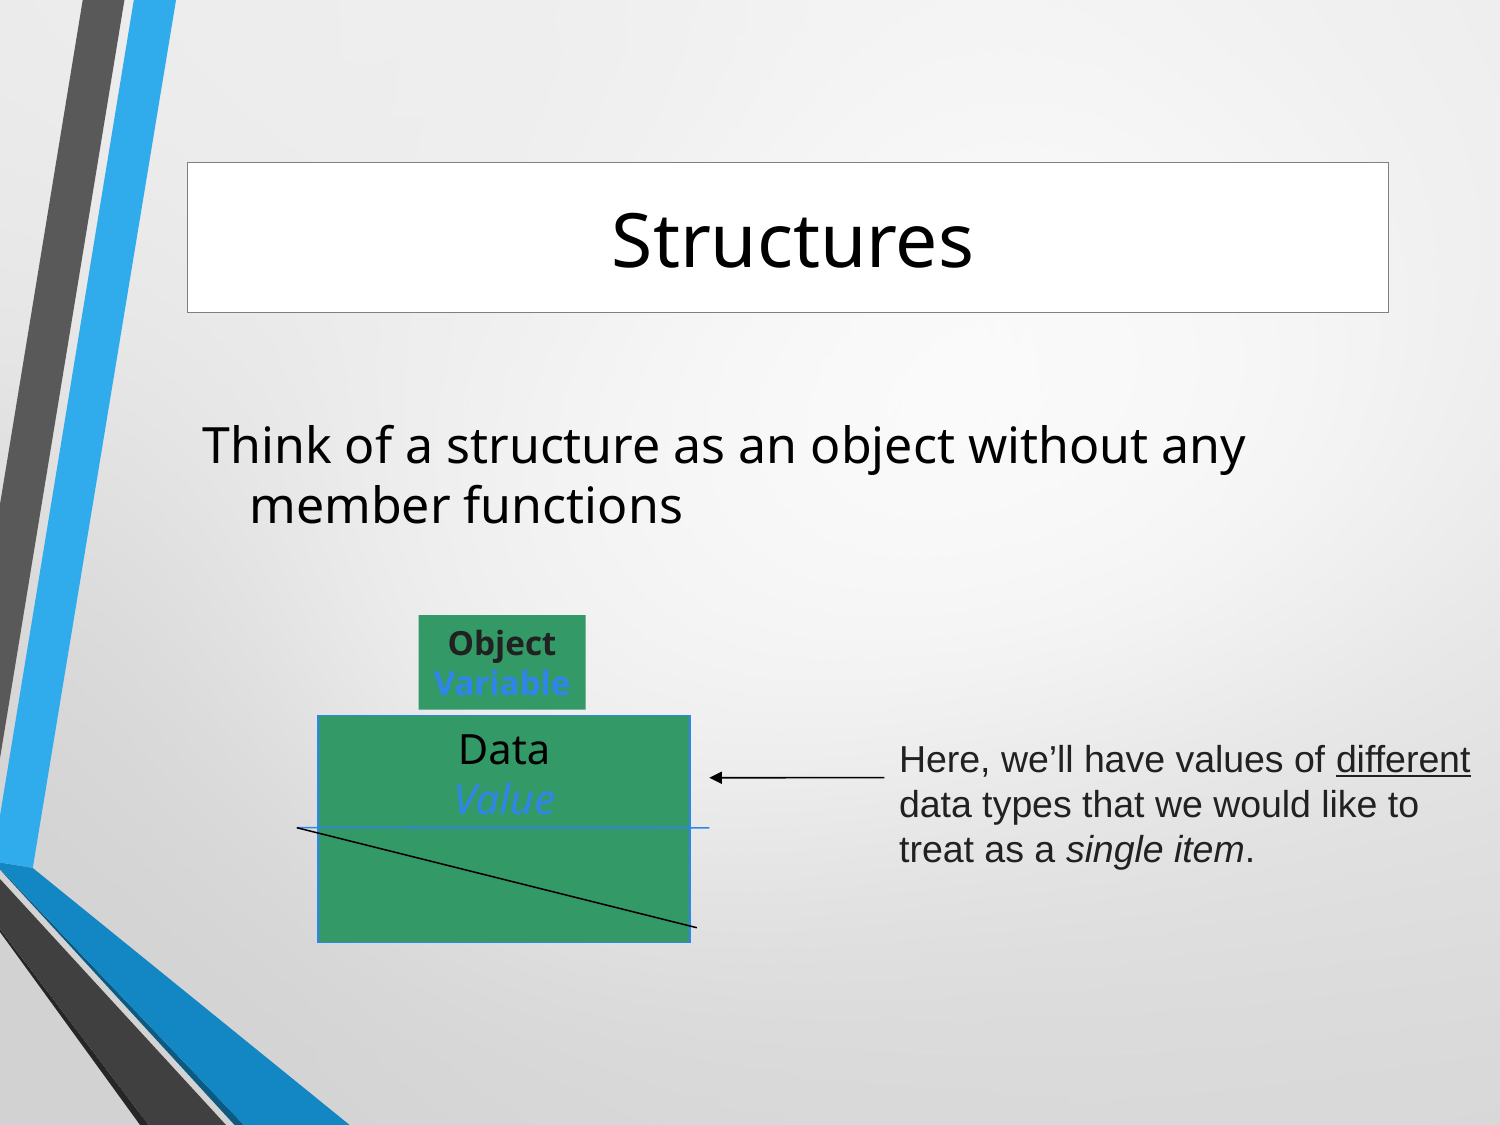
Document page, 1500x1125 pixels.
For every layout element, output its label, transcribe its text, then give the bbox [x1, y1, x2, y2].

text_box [296, 614, 712, 945]
list Think of a structure as an object without any member functions [187, 199, 1452, 747]
text_box [712, 771, 884, 784]
text_box Here, we’ll have values of different data types that we would like to treat as a single item. [884, 727, 1488, 878]
title Structures [161, 75, 1425, 400]
